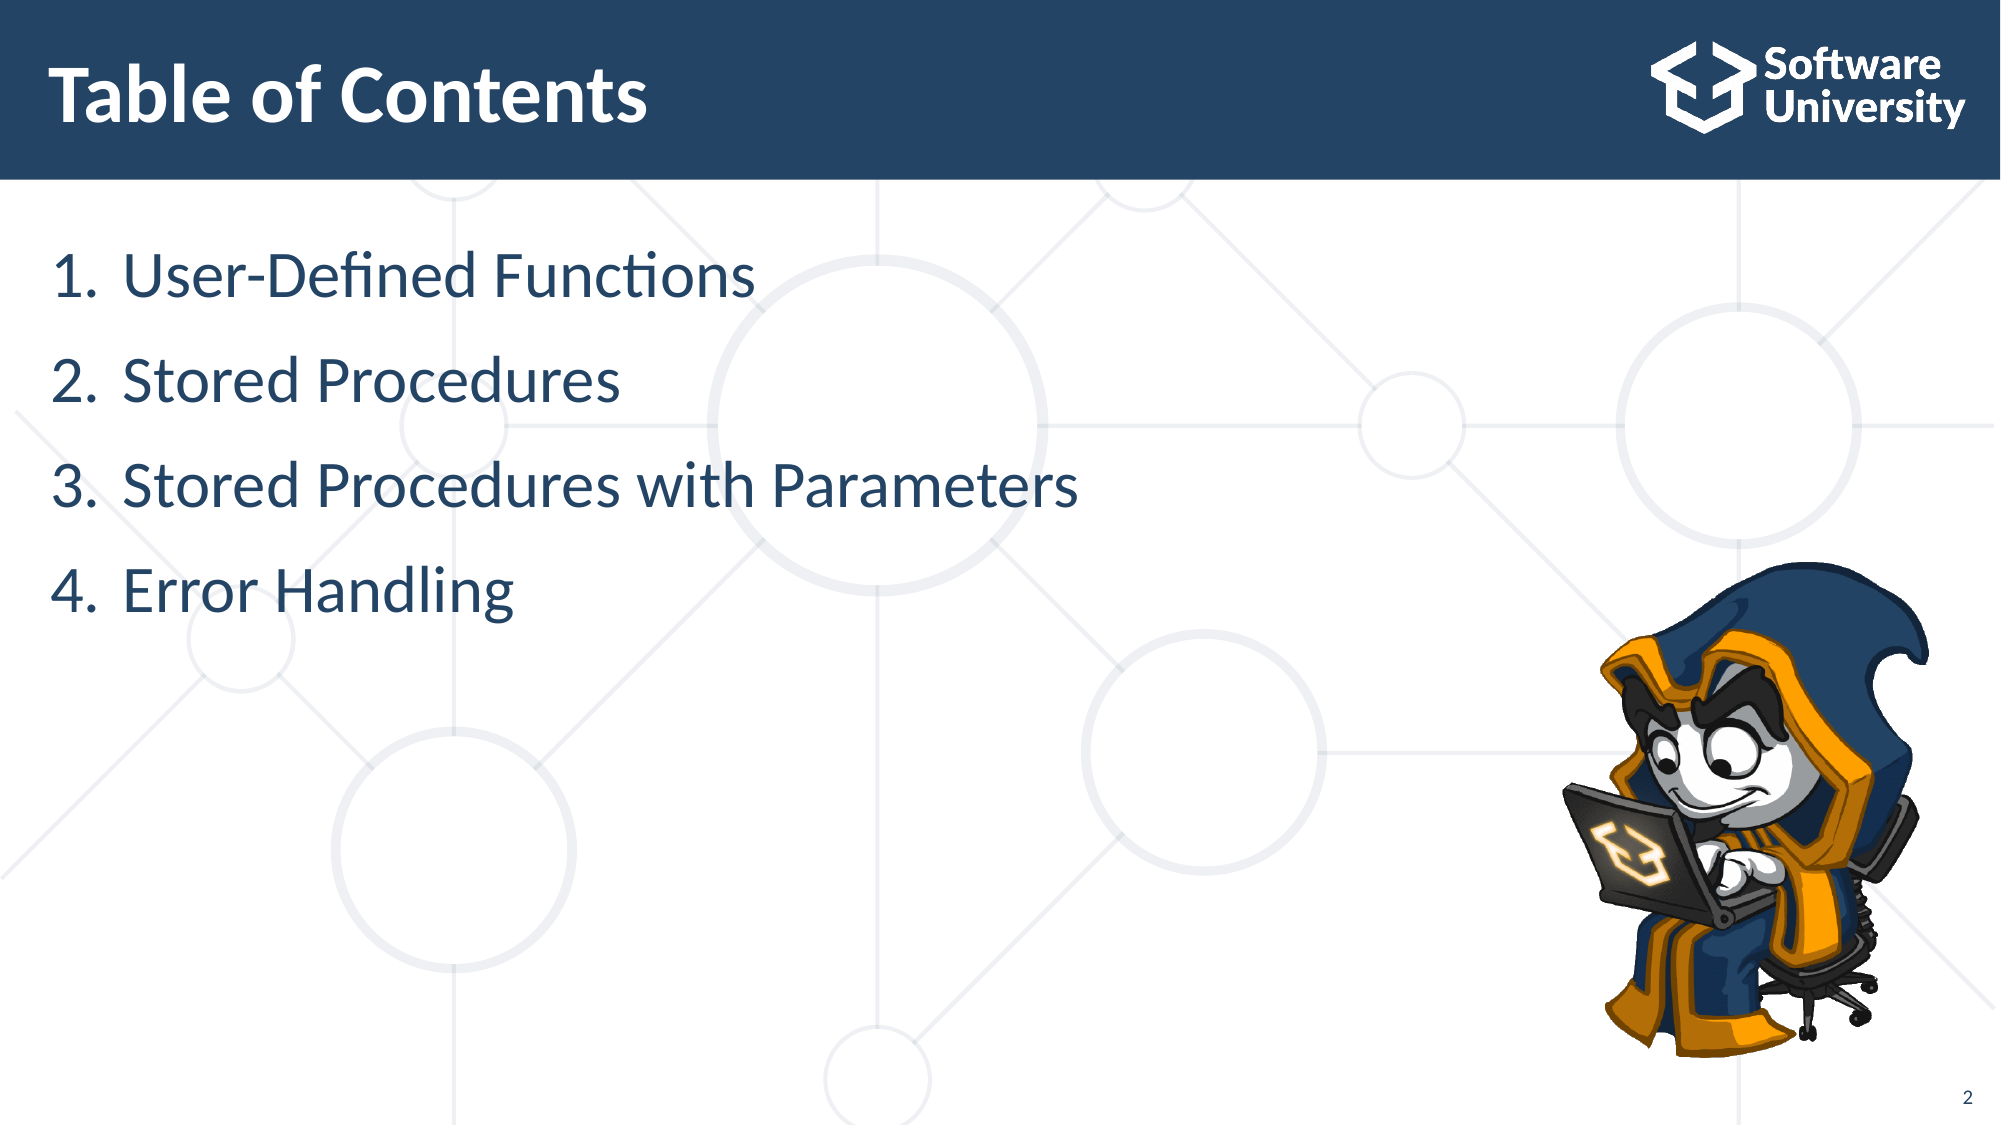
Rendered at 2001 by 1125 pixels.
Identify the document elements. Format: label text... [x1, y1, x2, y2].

picture [1651, 41, 1966, 134]
list User-Defined Functions Stored Procedures Stored Procedures with Parameters Error Handling [32, 224, 1517, 1080]
text_box 2 [1927, 1067, 1989, 1117]
title Table of Contents [31, 16, 1625, 162]
picture [1561, 559, 1931, 1059]
